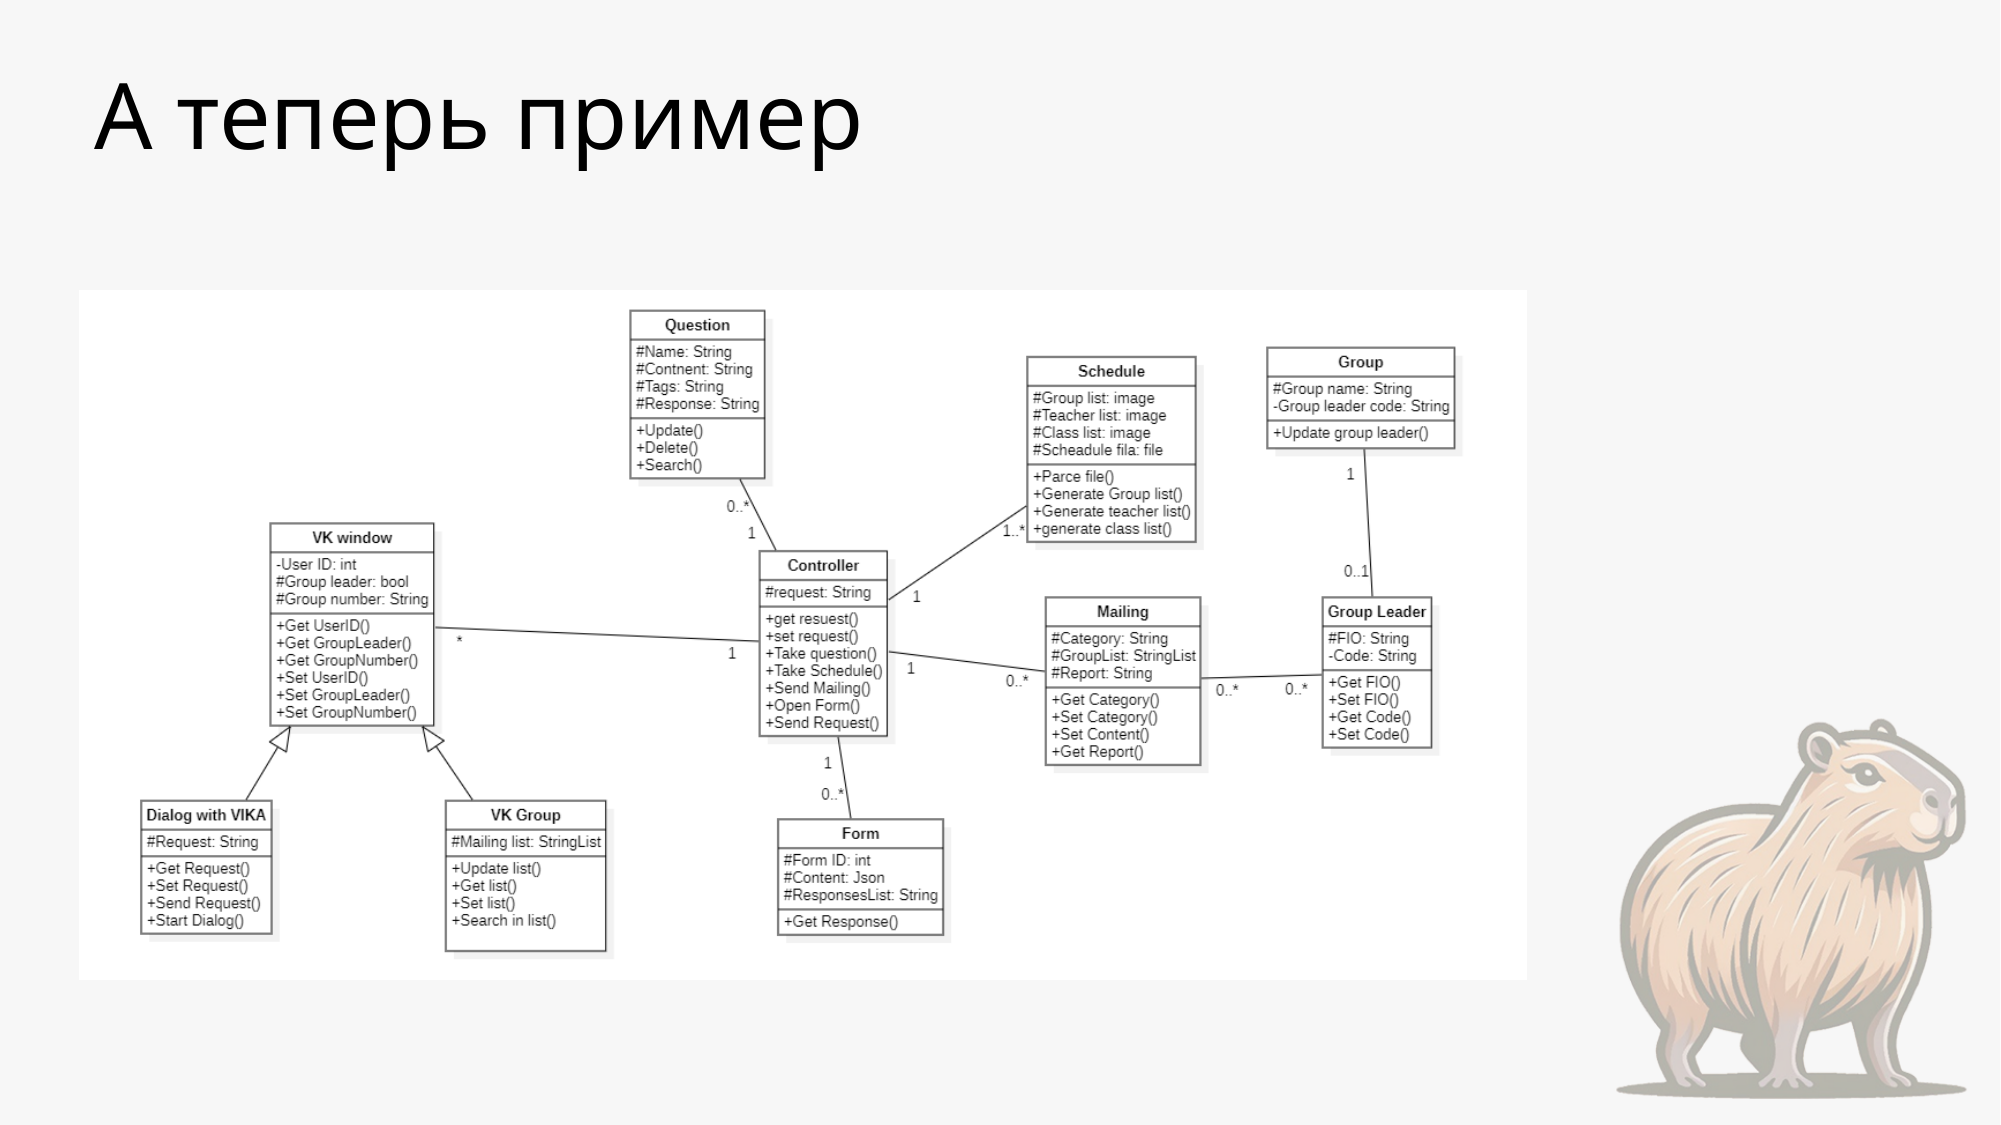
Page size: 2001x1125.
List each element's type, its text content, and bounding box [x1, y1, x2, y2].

title А теперь пример [79, 10, 1805, 229]
picture [0, 0, 2001, 1125]
